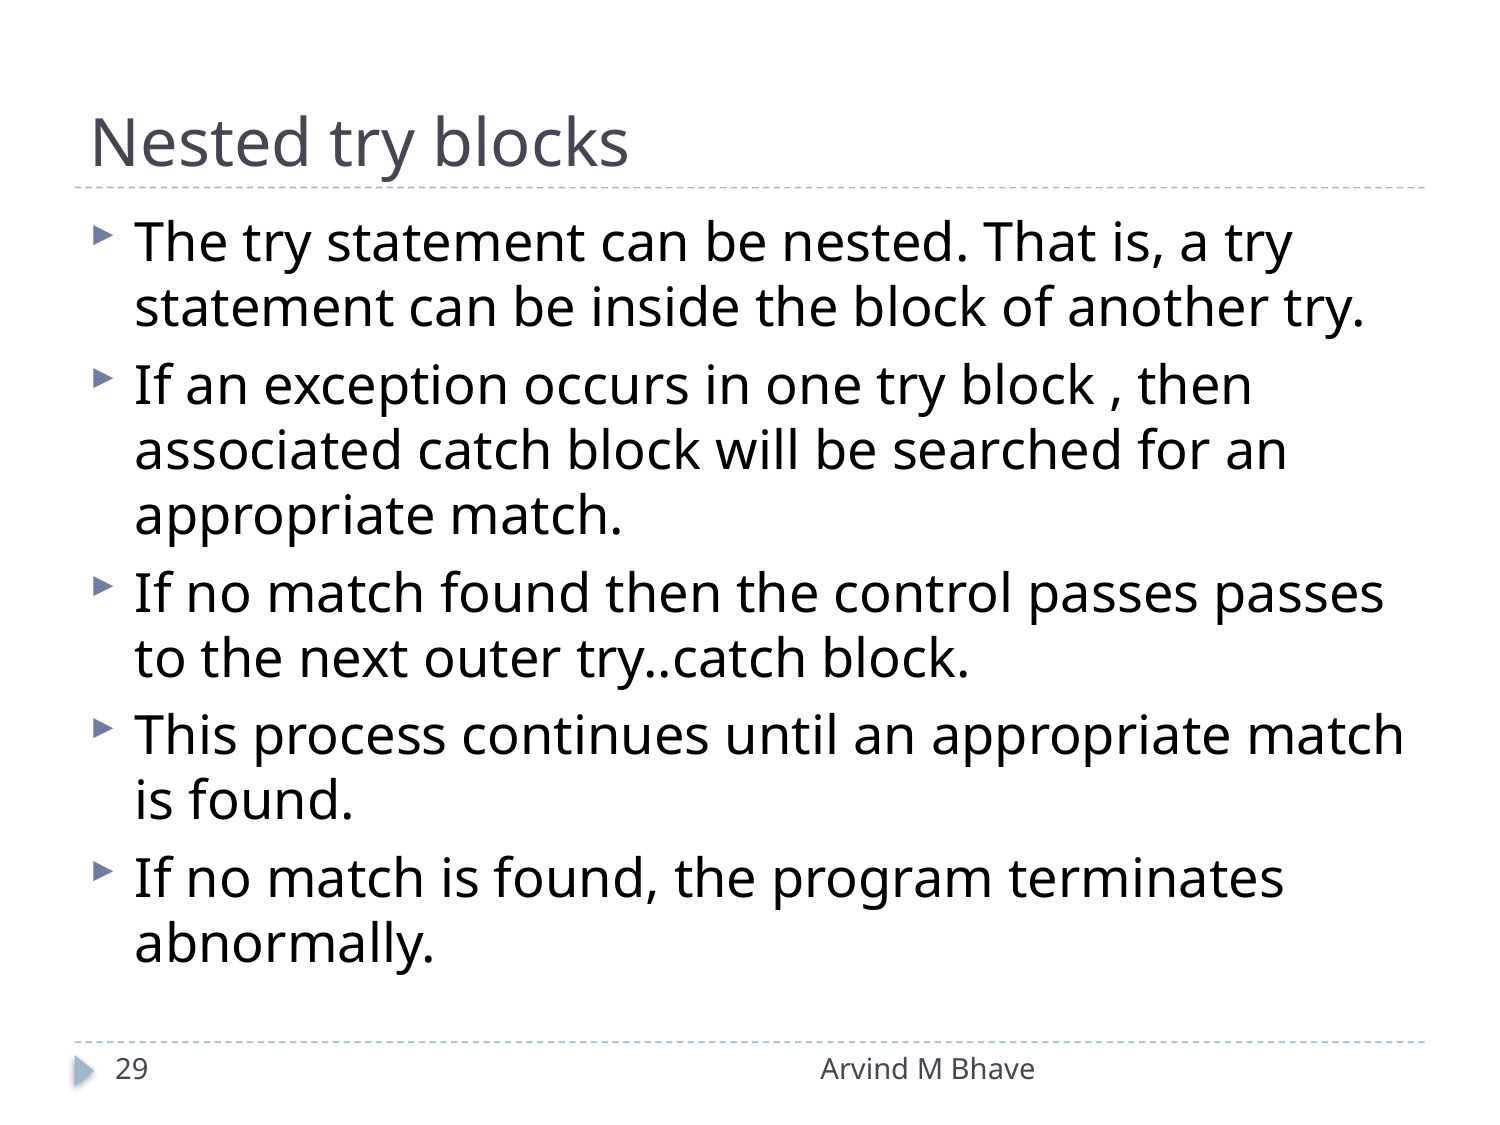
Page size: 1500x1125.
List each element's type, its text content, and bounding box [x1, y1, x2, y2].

footer Arvind M Bhave [475, 1042, 1051, 1103]
list The try statement can be nested. That is, a try statement can be inside the block of another try. If an exception occurs in one try block , then associated catch block will be searched for an appropriate match. If no match found then the control passes passes to the next outer try..catch block. This process continues until an appropriate match is found. If no match is found, the program terminates abnormally. [75, 200, 1425, 1010]
title Nested try blocks [75, 24, 1425, 188]
slide_number 29 [100, 1042, 426, 1103]
